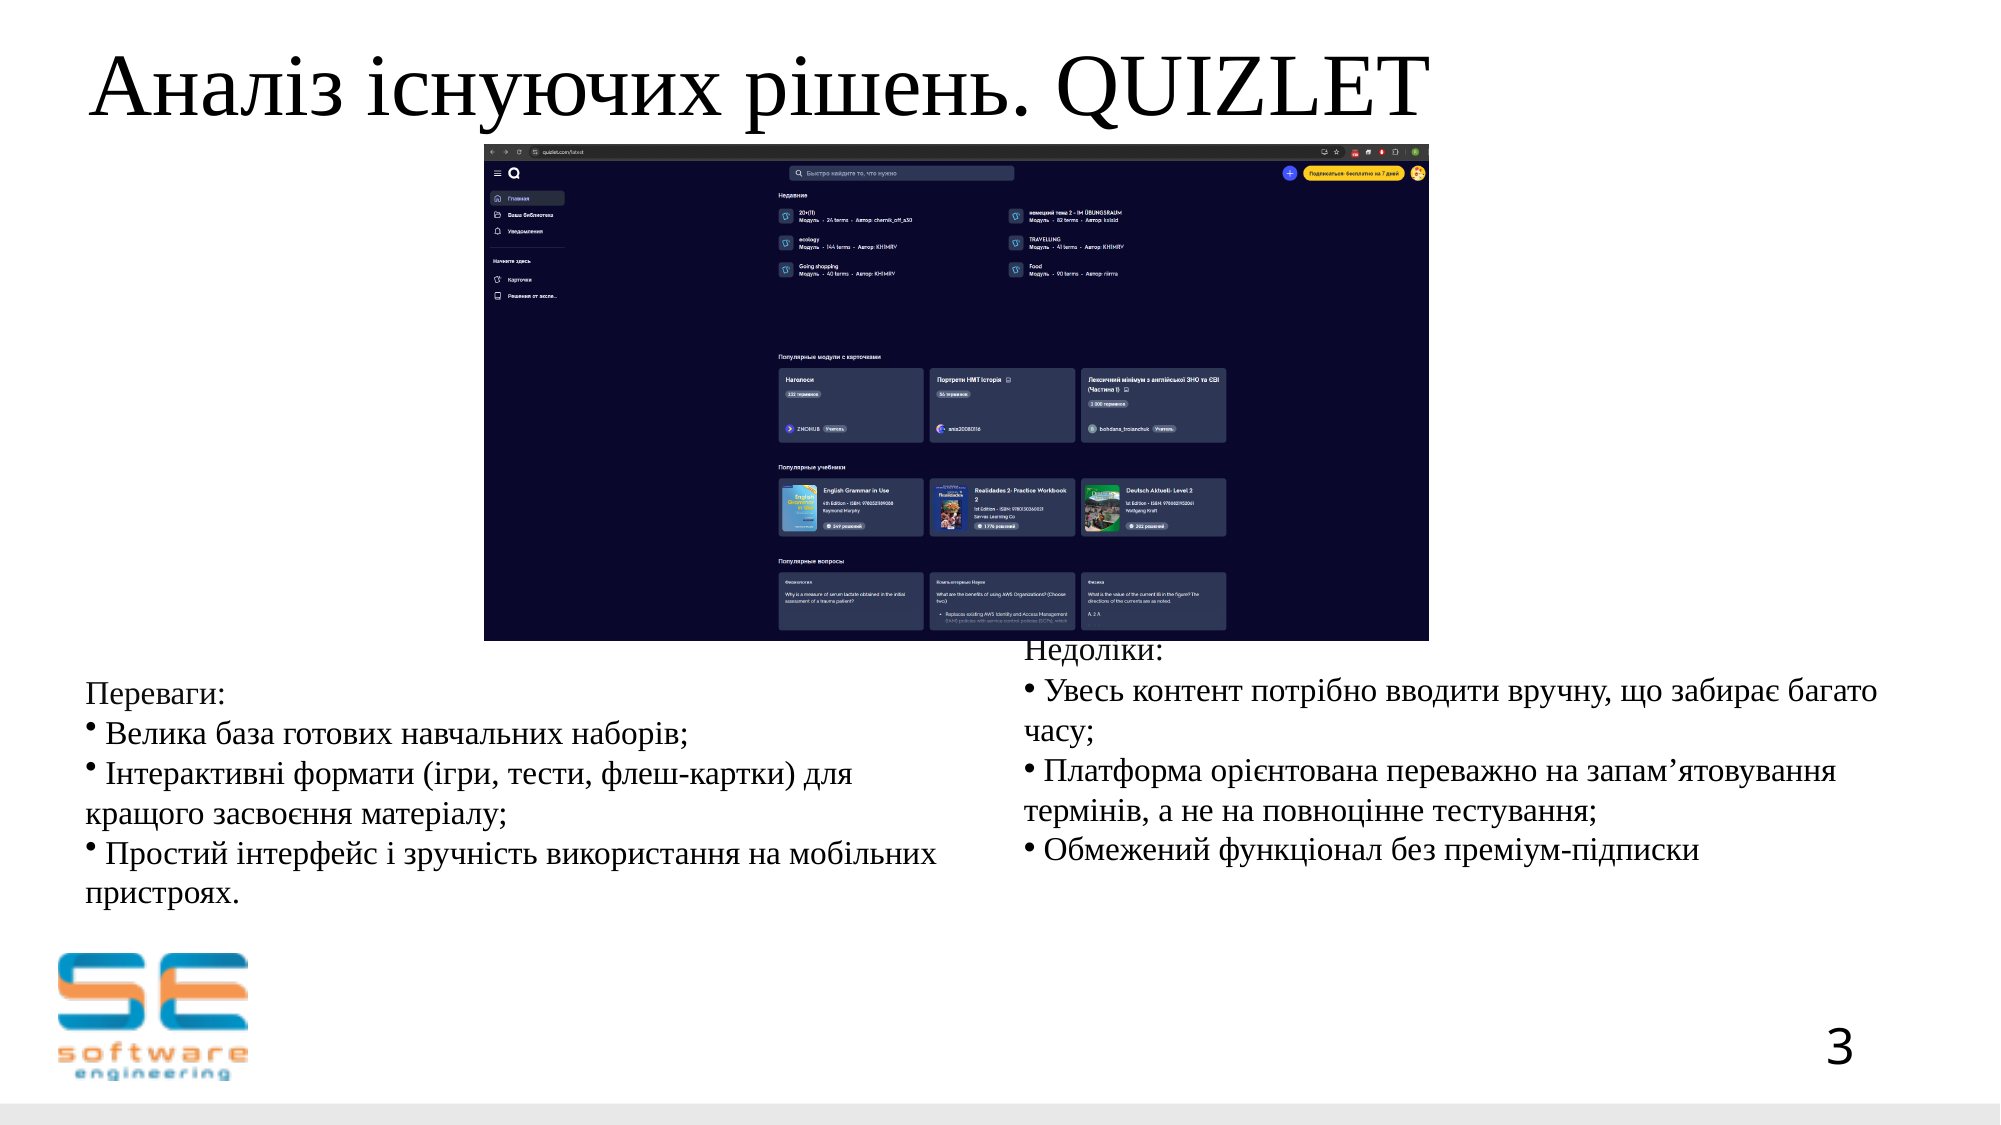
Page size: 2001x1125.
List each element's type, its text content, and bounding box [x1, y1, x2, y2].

title Аналіз існуючих рішень. QUIZLET [68, 0, 1932, 155]
picture [483, 144, 1429, 642]
text_box Переваги: Велика база готових навчальних наборів; Інтерактивні формати (ігри, тести, флеш-картки) для кращого засвоєння матеріалу; Простий інтерфейс і зручність використання на мобільних пристроях. [70, 663, 957, 918]
text_box 3 [1811, 1007, 2000, 1091]
picture [58, 952, 248, 1082]
list Недоліки: Увесь контент потрібно вводити вручну, що забирає багато часу; Платформа орієнтована переважно на запам’ятовування термінів, а не на повноцінне тестування; Обмежений функціонал без преміум-підписки [1003, 611, 1920, 1050]
